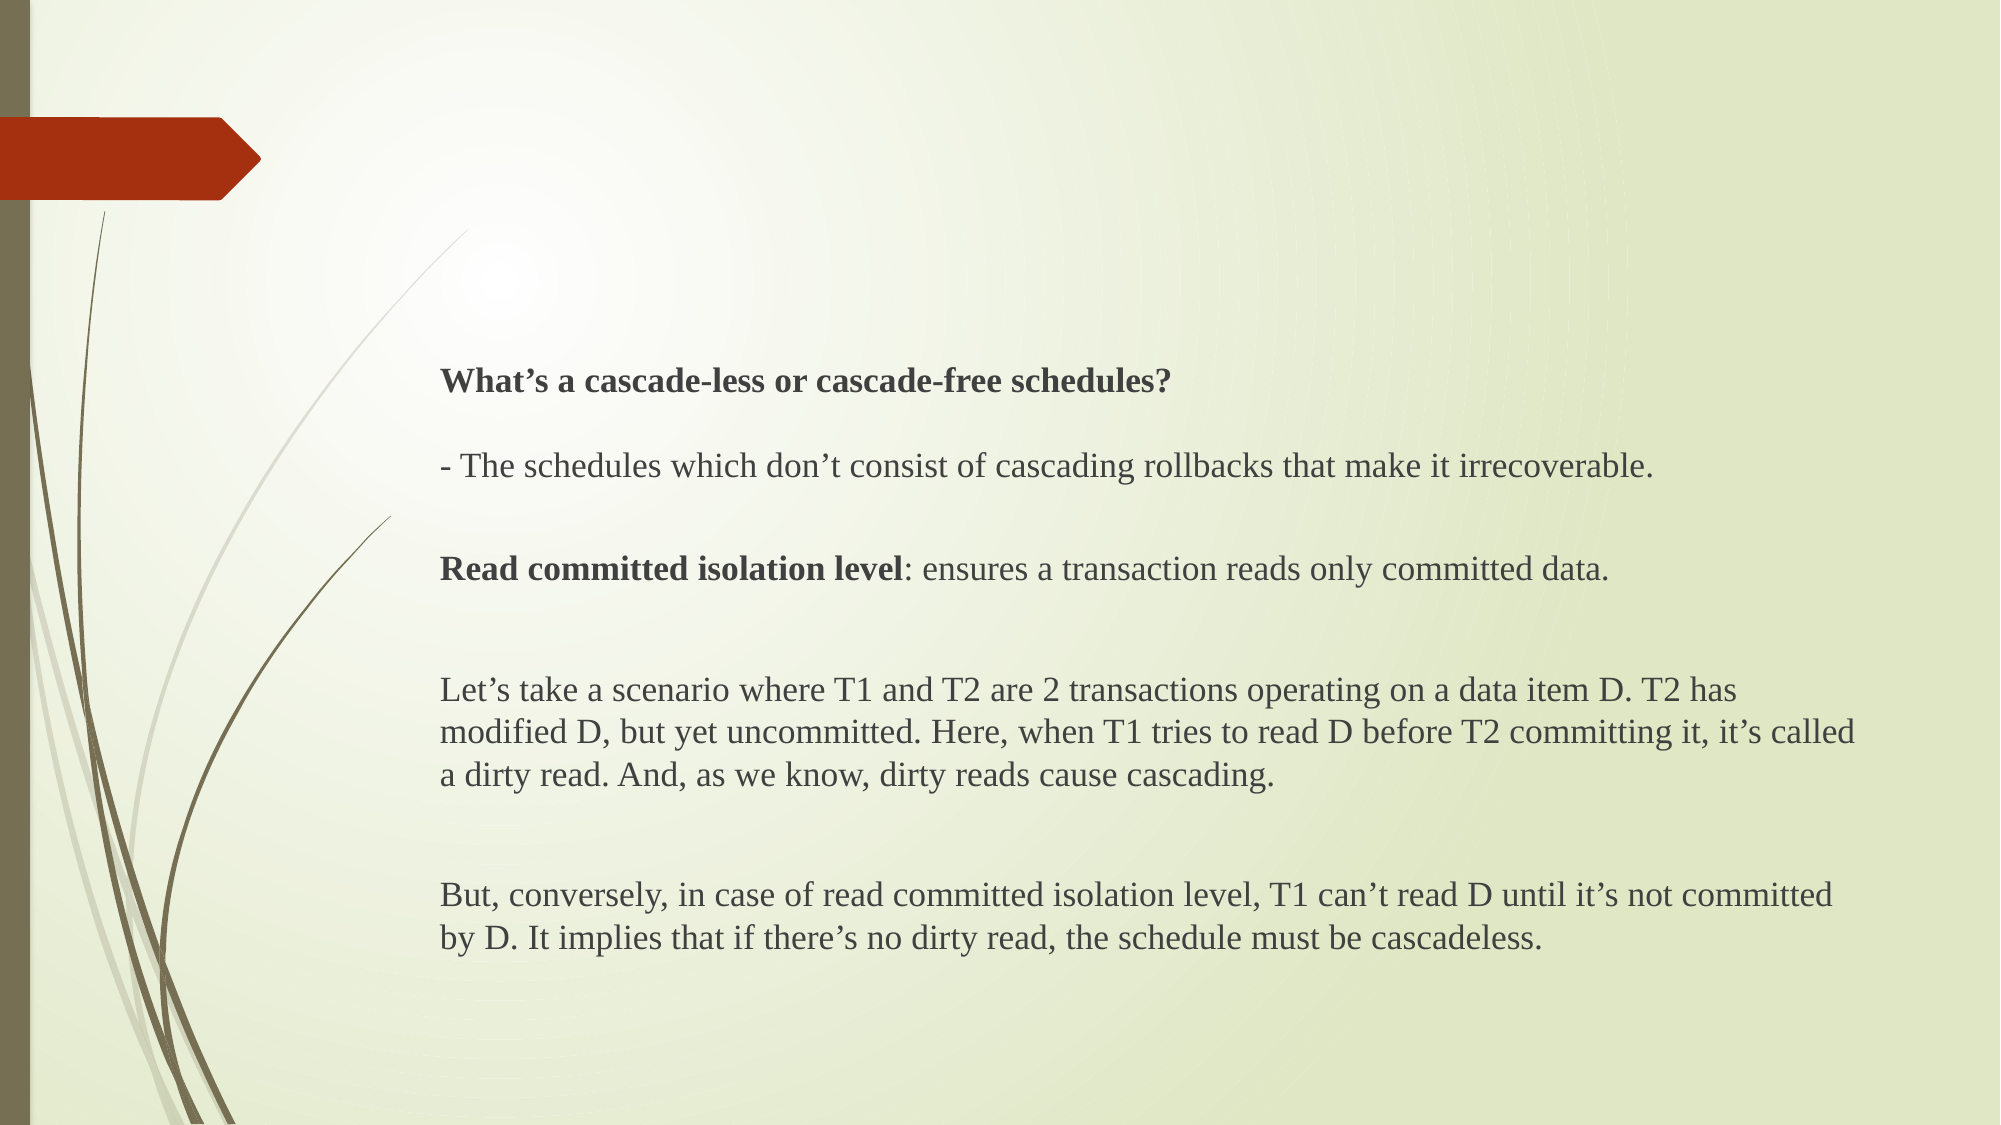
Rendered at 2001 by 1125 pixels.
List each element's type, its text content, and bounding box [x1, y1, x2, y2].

list What’s a cascade-less or cascade-free schedules? - The schedules which don’t consist of cascading rollbacks that make it irrecoverable. Read committed isolation level: ensures a transaction reads only committed data. Let’s take a scenario where T1 and T2 are 2 transactions operating on a data item D. T2 has modified D, but yet uncommitted. Here, when T1 tries to read D before T2 committing it, it’s called a dirty read. And, as we know, dirty reads cause cascading. But, conversely, in case of read committed isolation level, T1 can’t read D until it’s not committed by D. It implies that if there’s no dirty read, the schedule must be cascadeless. [424, 350, 1888, 970]
